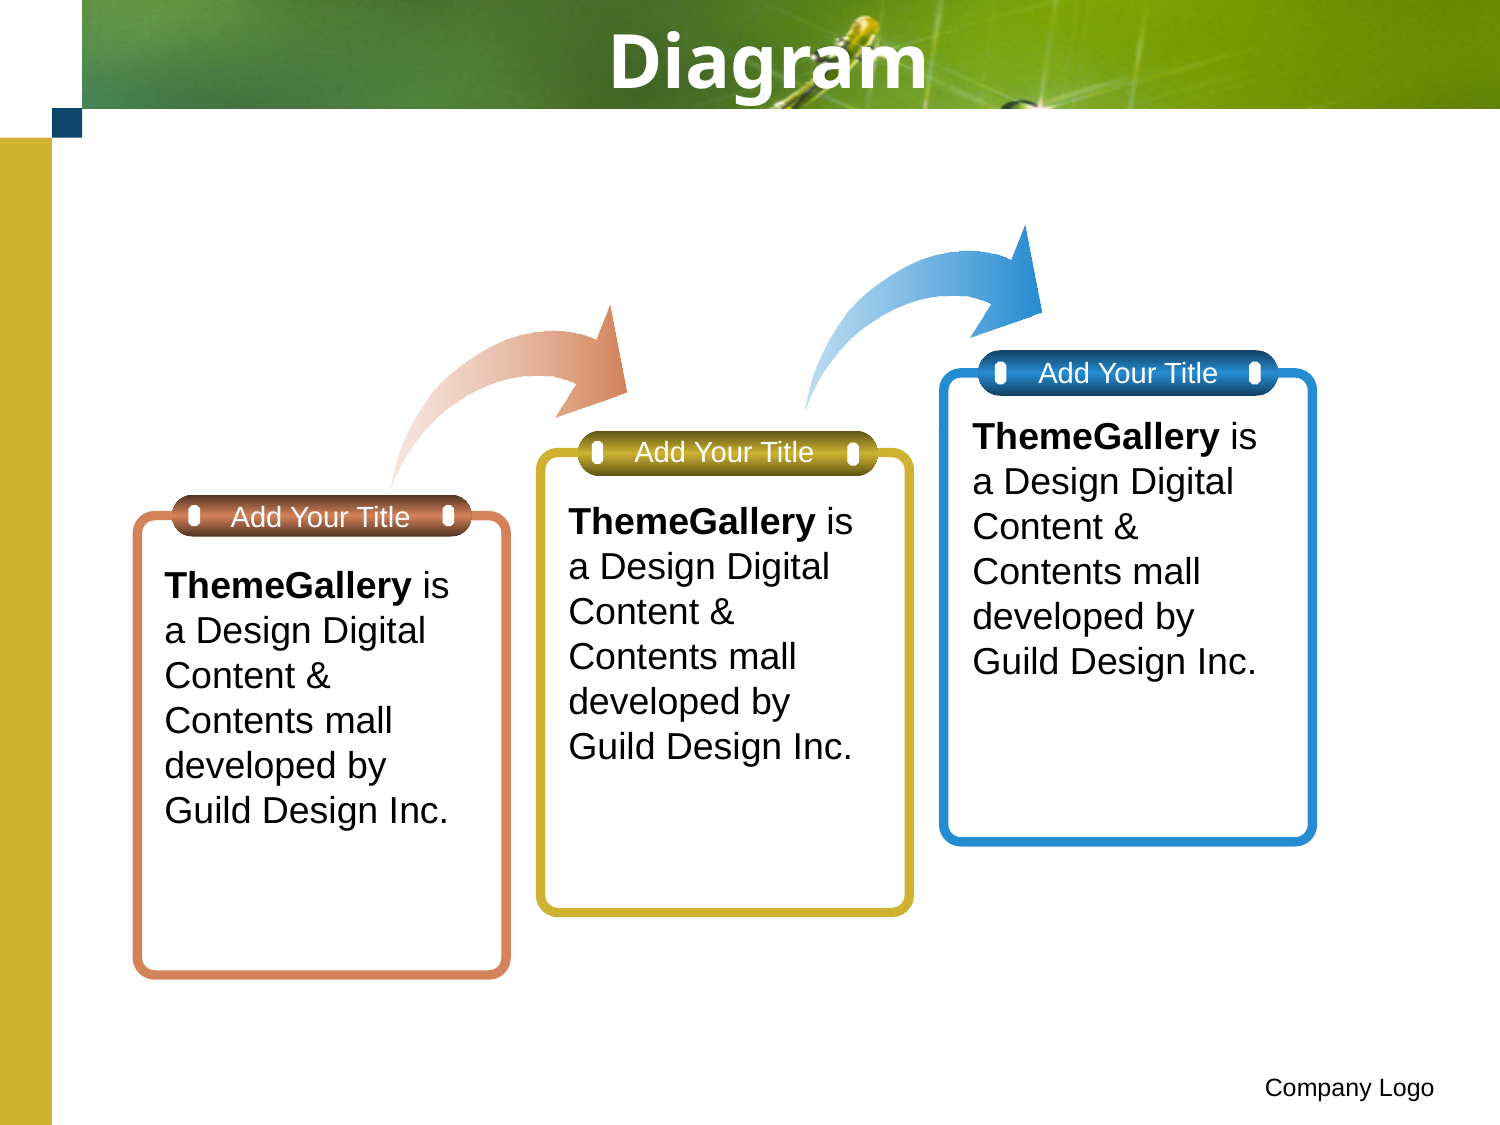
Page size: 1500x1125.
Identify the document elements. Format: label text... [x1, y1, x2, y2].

footer Company Logo [975, 1064, 1450, 1113]
picture [82, 0, 1500, 109]
title Diagram [87, 12, 1450, 105]
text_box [137, 224, 1313, 975]
